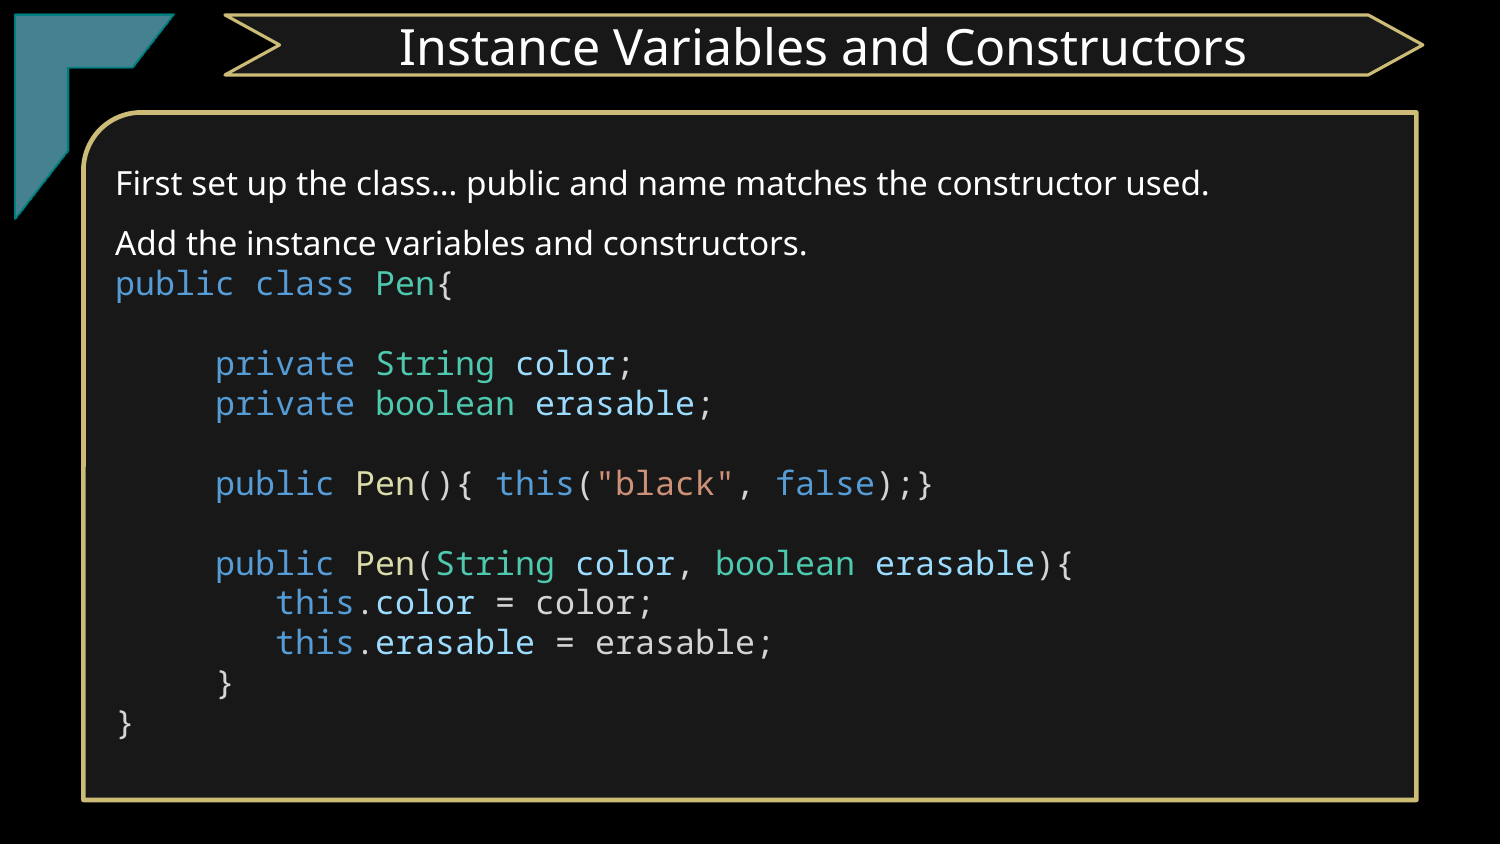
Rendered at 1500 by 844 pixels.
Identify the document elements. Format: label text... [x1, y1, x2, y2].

picture [0, 0, 1500, 844]
text_box First set up the class… public and name matches the constructor used. Add the instance variables and constructors. public class Pen{ private String color; private boolean erasable; public Pen(){ this("black", false);} public Pen(String color, boolean erasable){ this.color = color; this.erasable = erasable; } } [83, 112, 1417, 800]
text_box Instance Variables and Constructors [224, 14, 1423, 75]
